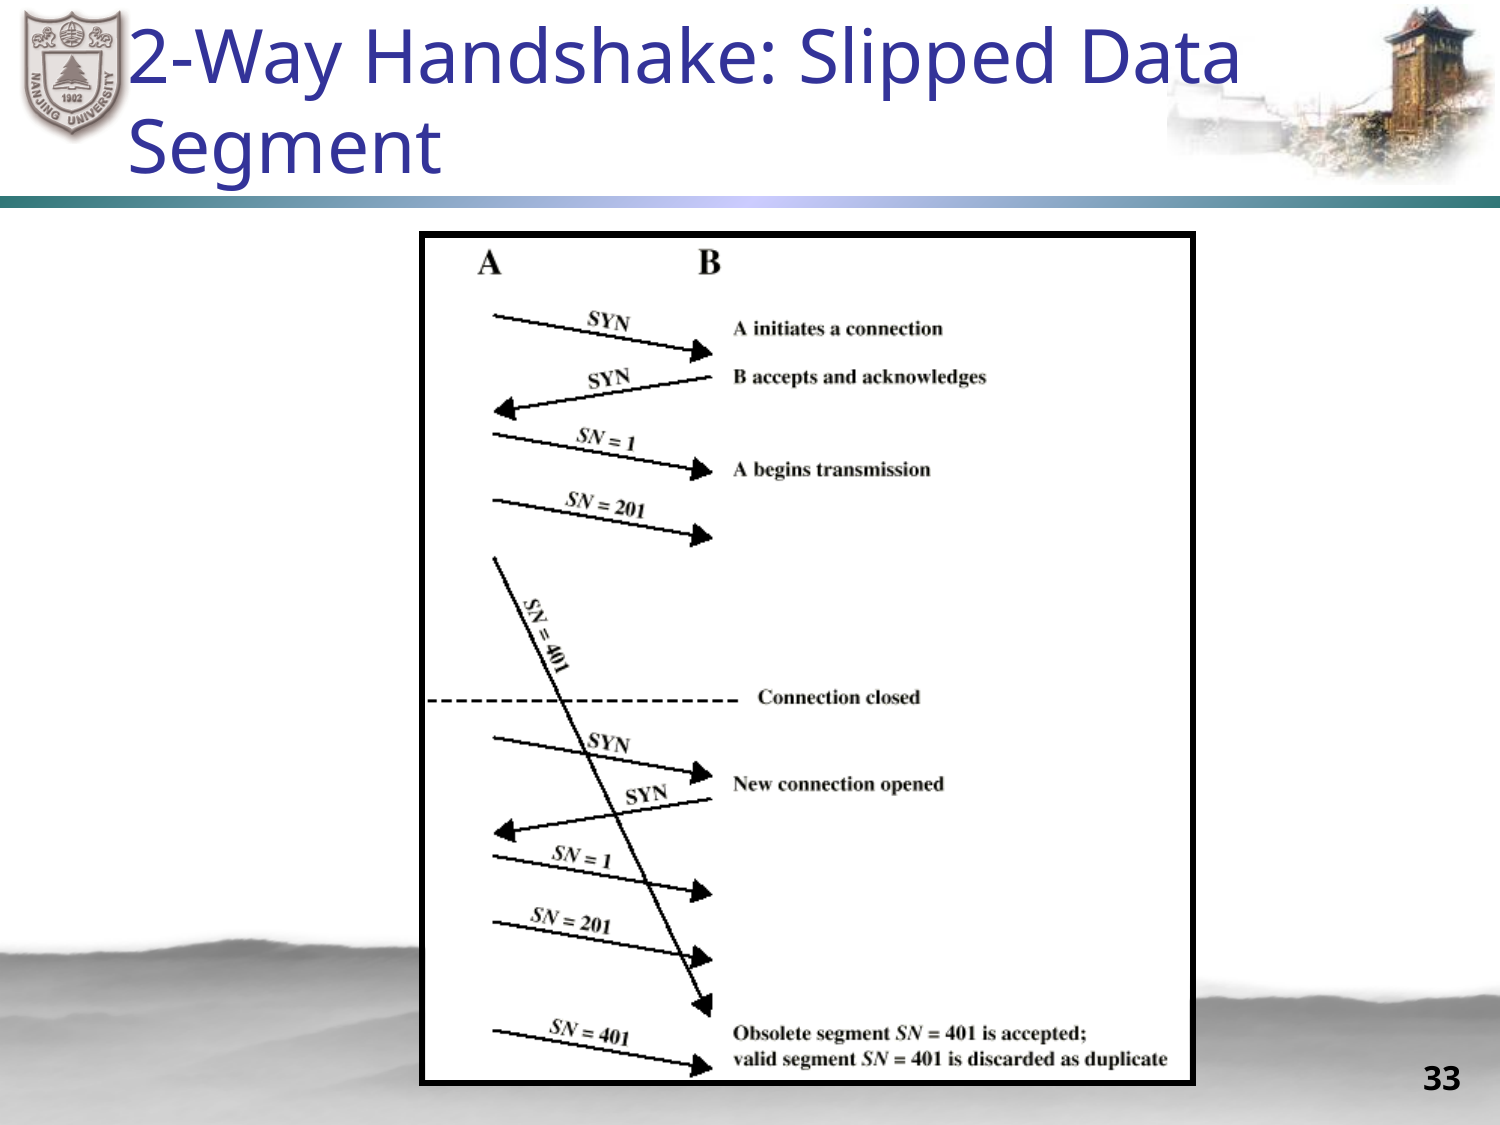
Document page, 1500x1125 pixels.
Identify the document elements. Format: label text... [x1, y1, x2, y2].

picture [424, 237, 1190, 1081]
picture [0, 928, 1500, 1125]
picture [0, 0, 144, 144]
picture [1167, 4, 1495, 54]
title 2-Way Handshake: Slipped Data Segment [111, 54, 1500, 197]
slide_number 33 [1163, 1034, 1477, 1111]
